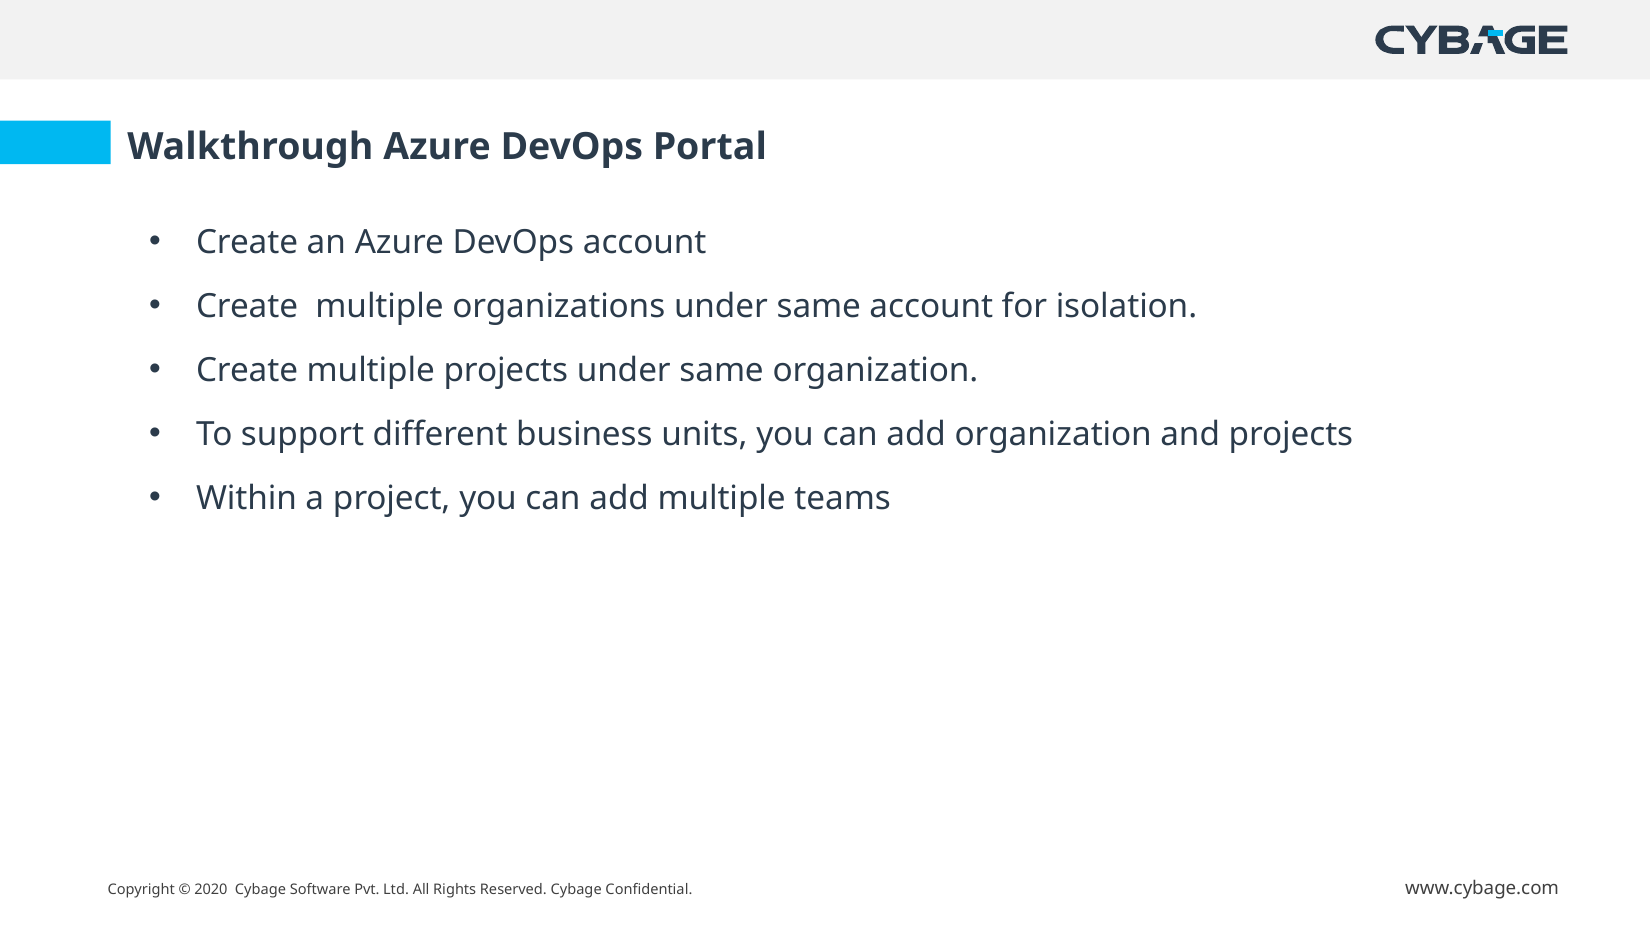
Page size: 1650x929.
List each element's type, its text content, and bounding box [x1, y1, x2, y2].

text_box Walkthrough Azure DevOps Portal [110, 114, 936, 190]
text_box Create an Azure DevOps account Create multiple organizations under same account for isolation. Create multiple projects under same organization. To support different business units, you can add organization and projects Within a project, you can add multiple teams [134, 189, 1555, 715]
text_box [0, 118, 110, 166]
text_box [114, 214, 1515, 802]
